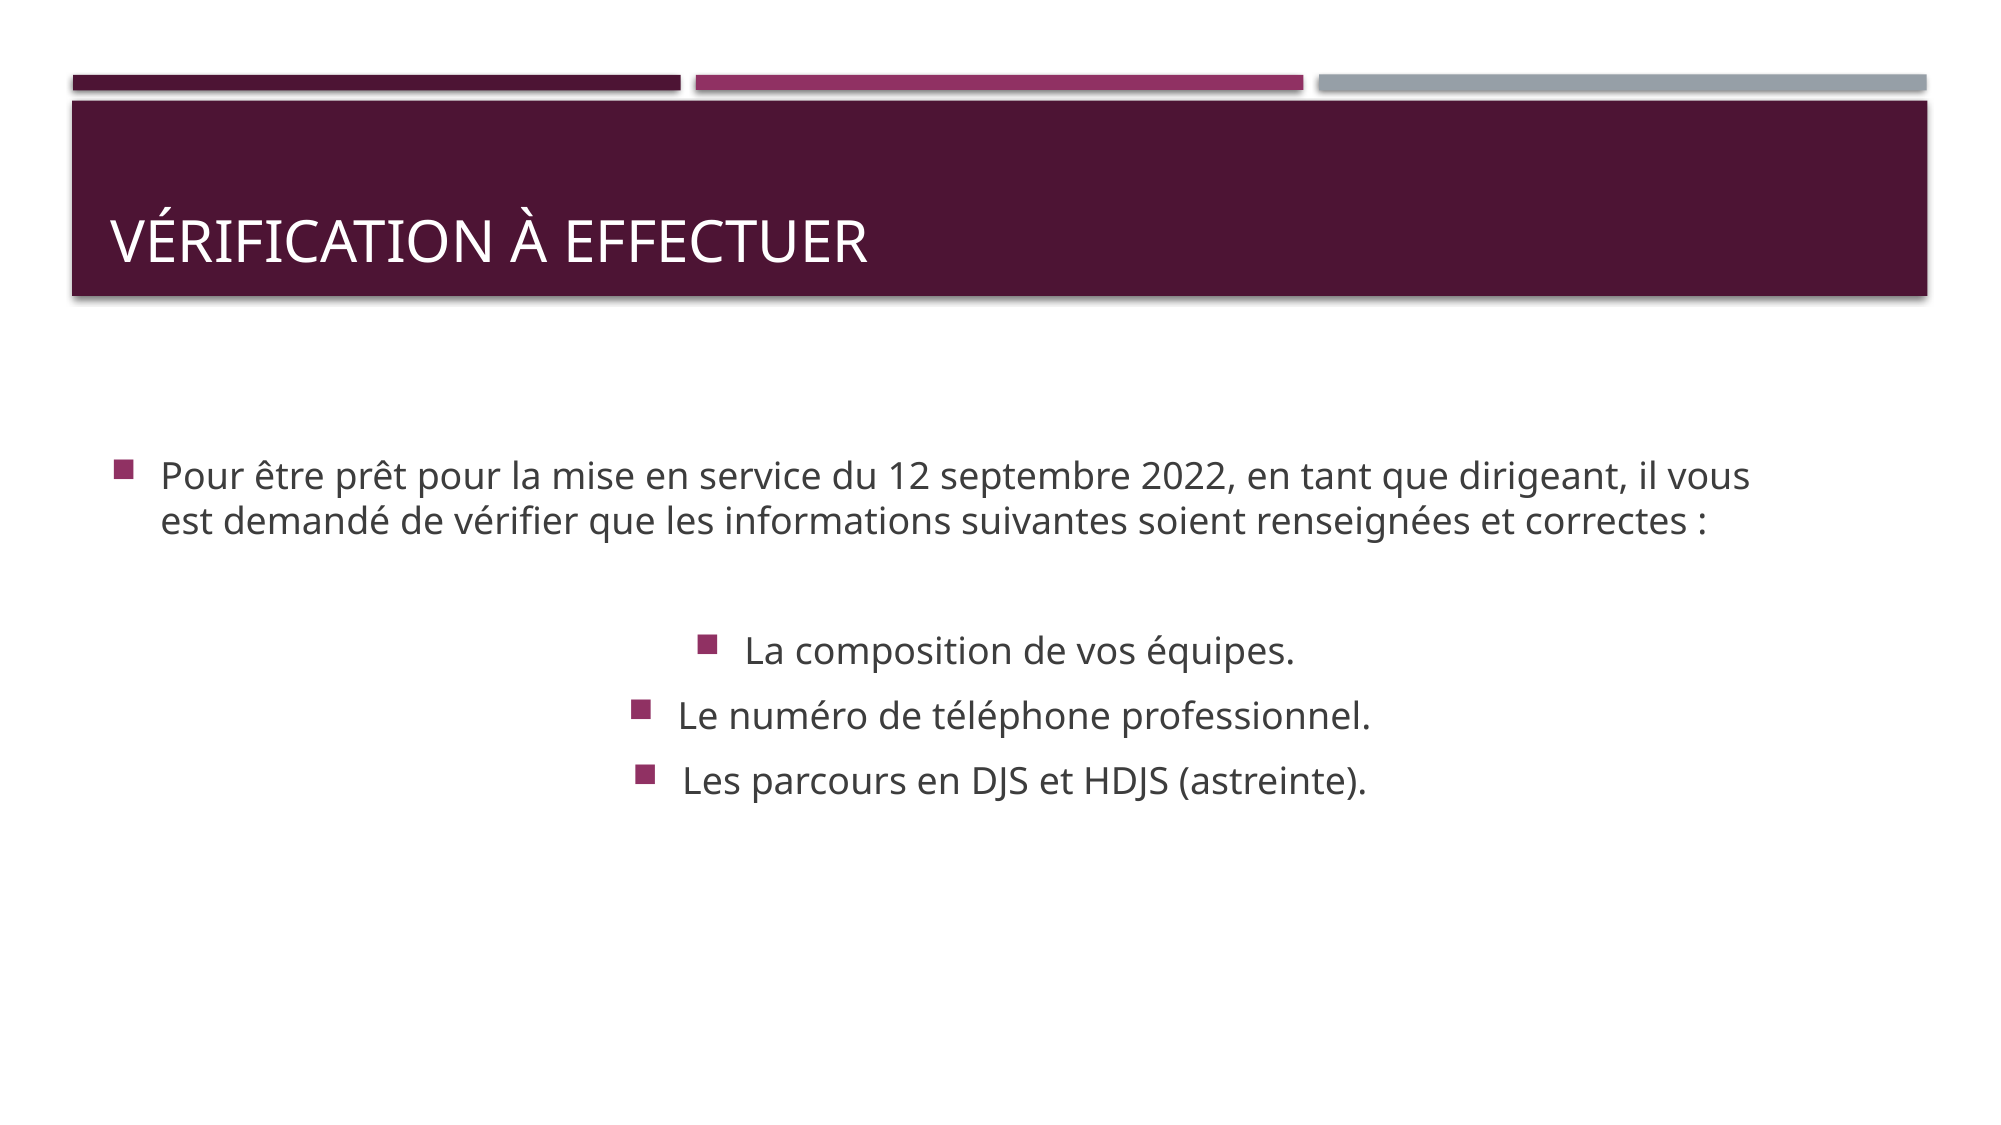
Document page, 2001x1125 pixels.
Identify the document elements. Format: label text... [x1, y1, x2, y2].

list Pour être prêt pour la mise en service du 12 septembre 2022, en tant que dirigeant, il vous est demandé de vérifier que les informations suivantes soient renseignées et correctes : La composition de vos équipes. Le numéro de téléphone professionnel. Les parcours en DJS et HDJS (astreinte). [95, 357, 1905, 962]
title VÉRIFICATION À EFFECTUER [95, 115, 1905, 282]
